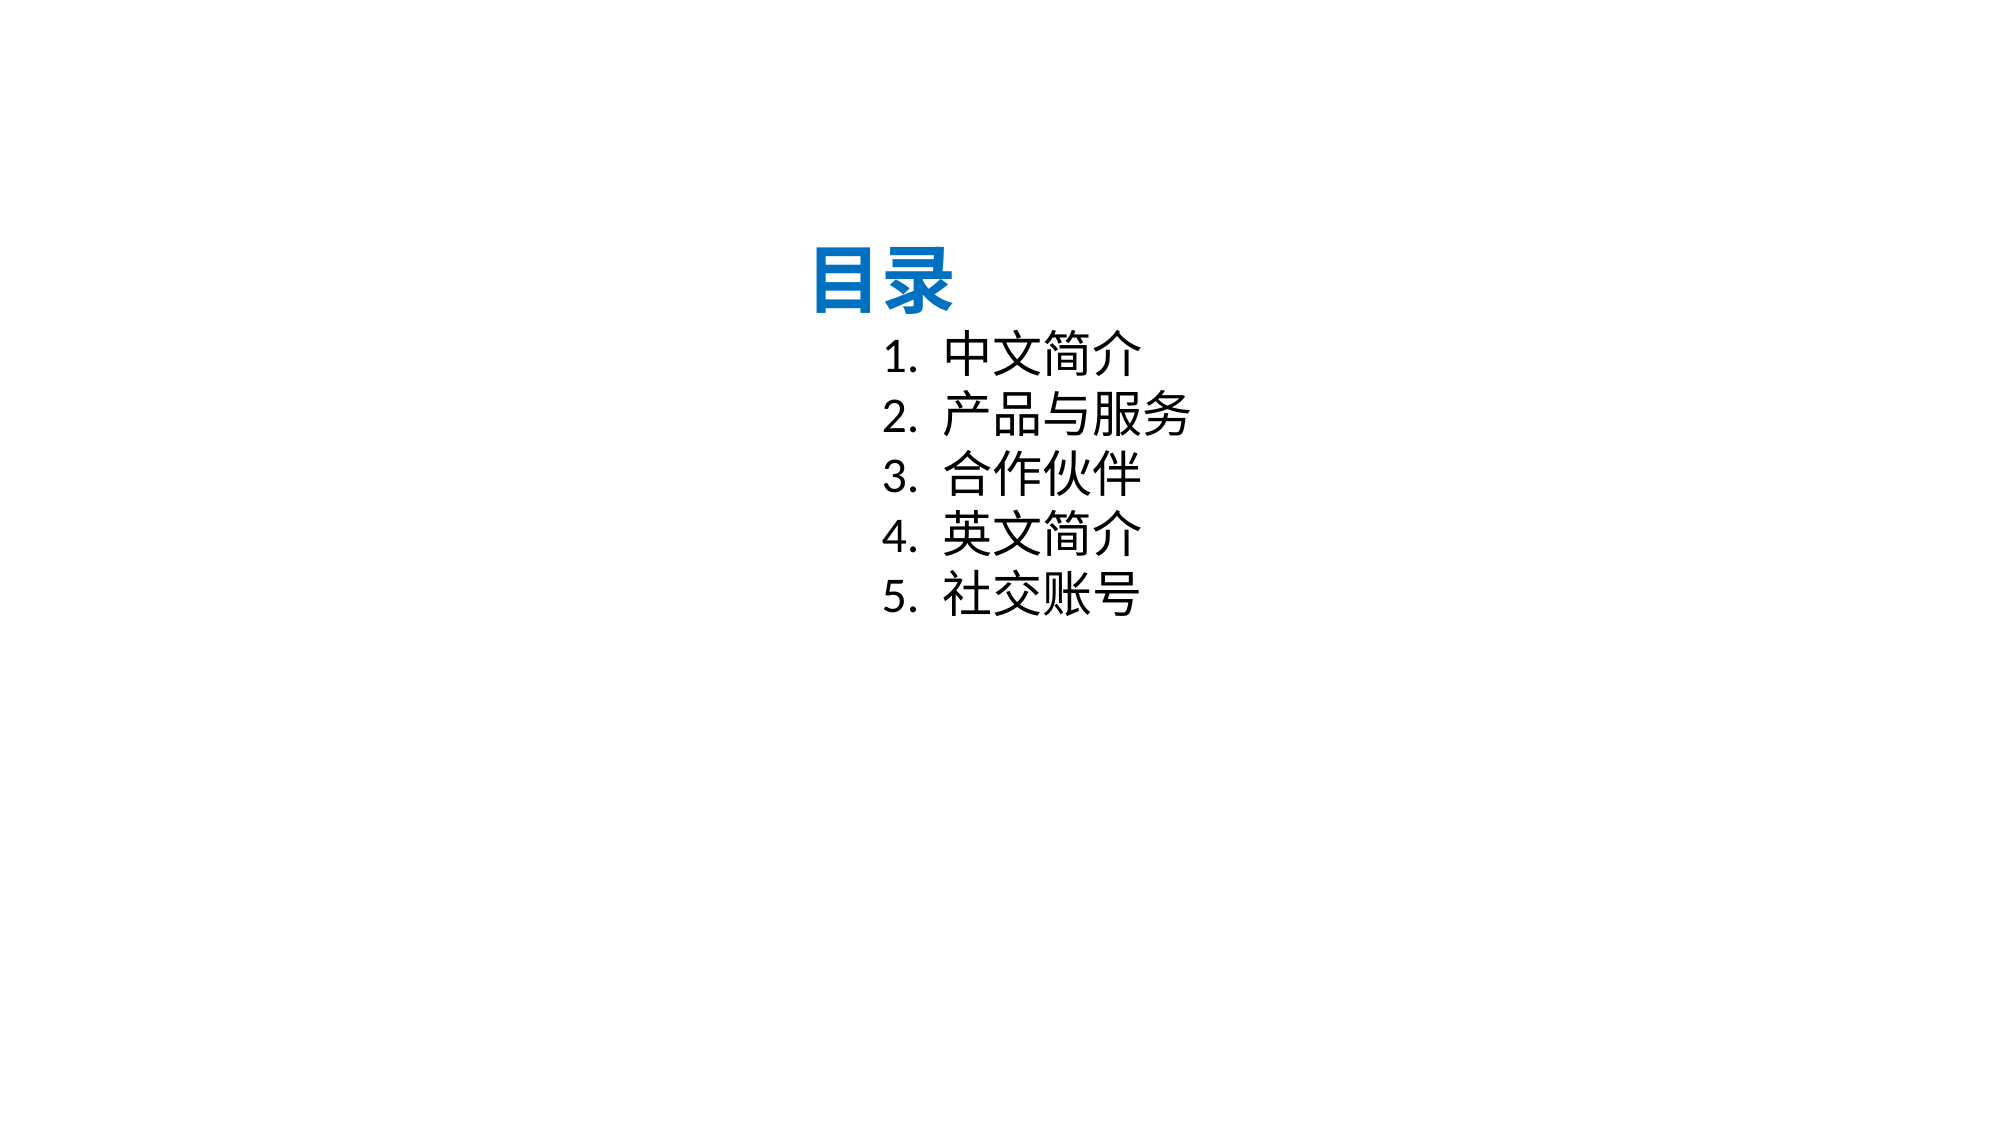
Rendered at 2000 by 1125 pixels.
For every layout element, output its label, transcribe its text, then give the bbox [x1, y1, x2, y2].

text_box 目录 1. 中文简介 2. 产品与服务 3. 合作伙伴 4. 英文简介 5. 社交账号 [791, 224, 1208, 630]
